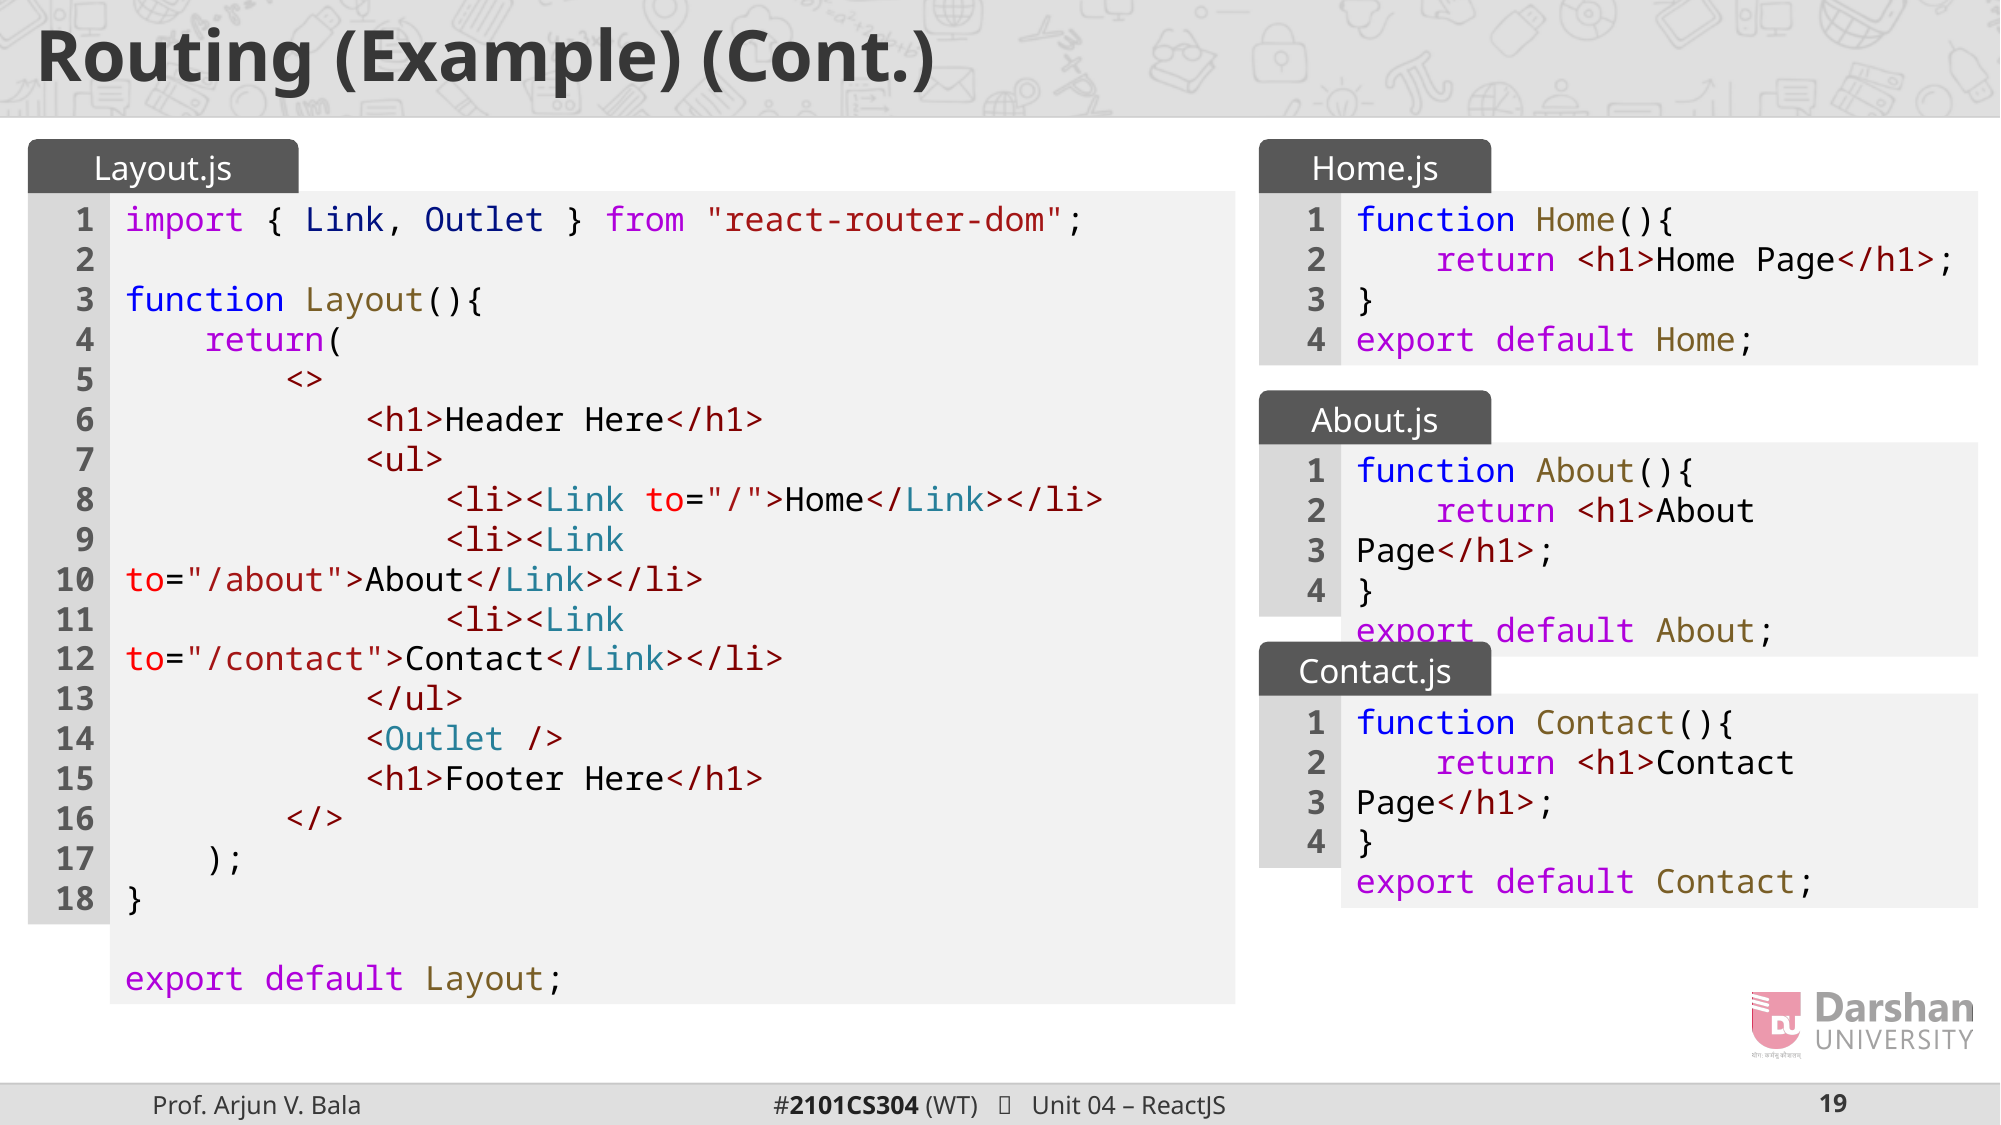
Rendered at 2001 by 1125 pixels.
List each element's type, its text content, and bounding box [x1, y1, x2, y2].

text_box About.js [1257, 389, 1493, 446]
text_box Home.js [1257, 138, 1493, 195]
text_box import { Link, Outlet } from "react-router-dom"; function Layout(){ return( <> <h1>Header Here</h1> <ul> <li><Link to="/">Home</Link></li> <li><Link to="/about">About</Link></li> <li><Link to="/contact">Contact</Link></li> </ul> <Outlet /> <h1>Footer Here</h1> </> ); } export default Layout; [109, 191, 1236, 1005]
text_box 1 2 3 4 [1259, 697, 1342, 868]
text_box Layout.js [26, 138, 300, 195]
text_box function About(){ return <h1>About Page</h1>; } export default About; [1341, 442, 1979, 657]
text_box function Home(){ return <h1>Home Page</h1>; } export default Home; [1342, 191, 1979, 366]
text_box 1 2 3 4 [1259, 195, 1342, 366]
title Routing (Example) (Cont.) [0, 0, 2000, 117]
text_box function Contact(){ return <h1>Contact Page</h1>; } export default Contact; [1341, 693, 1979, 908]
text_box 1 2 3 4 [1259, 446, 1342, 617]
text_box 1 2 3 4 5 6 7 8 9 10 11 12 13 14 15 16 17 18 [27, 195, 110, 925]
text_box Contact.js [1257, 640, 1493, 697]
